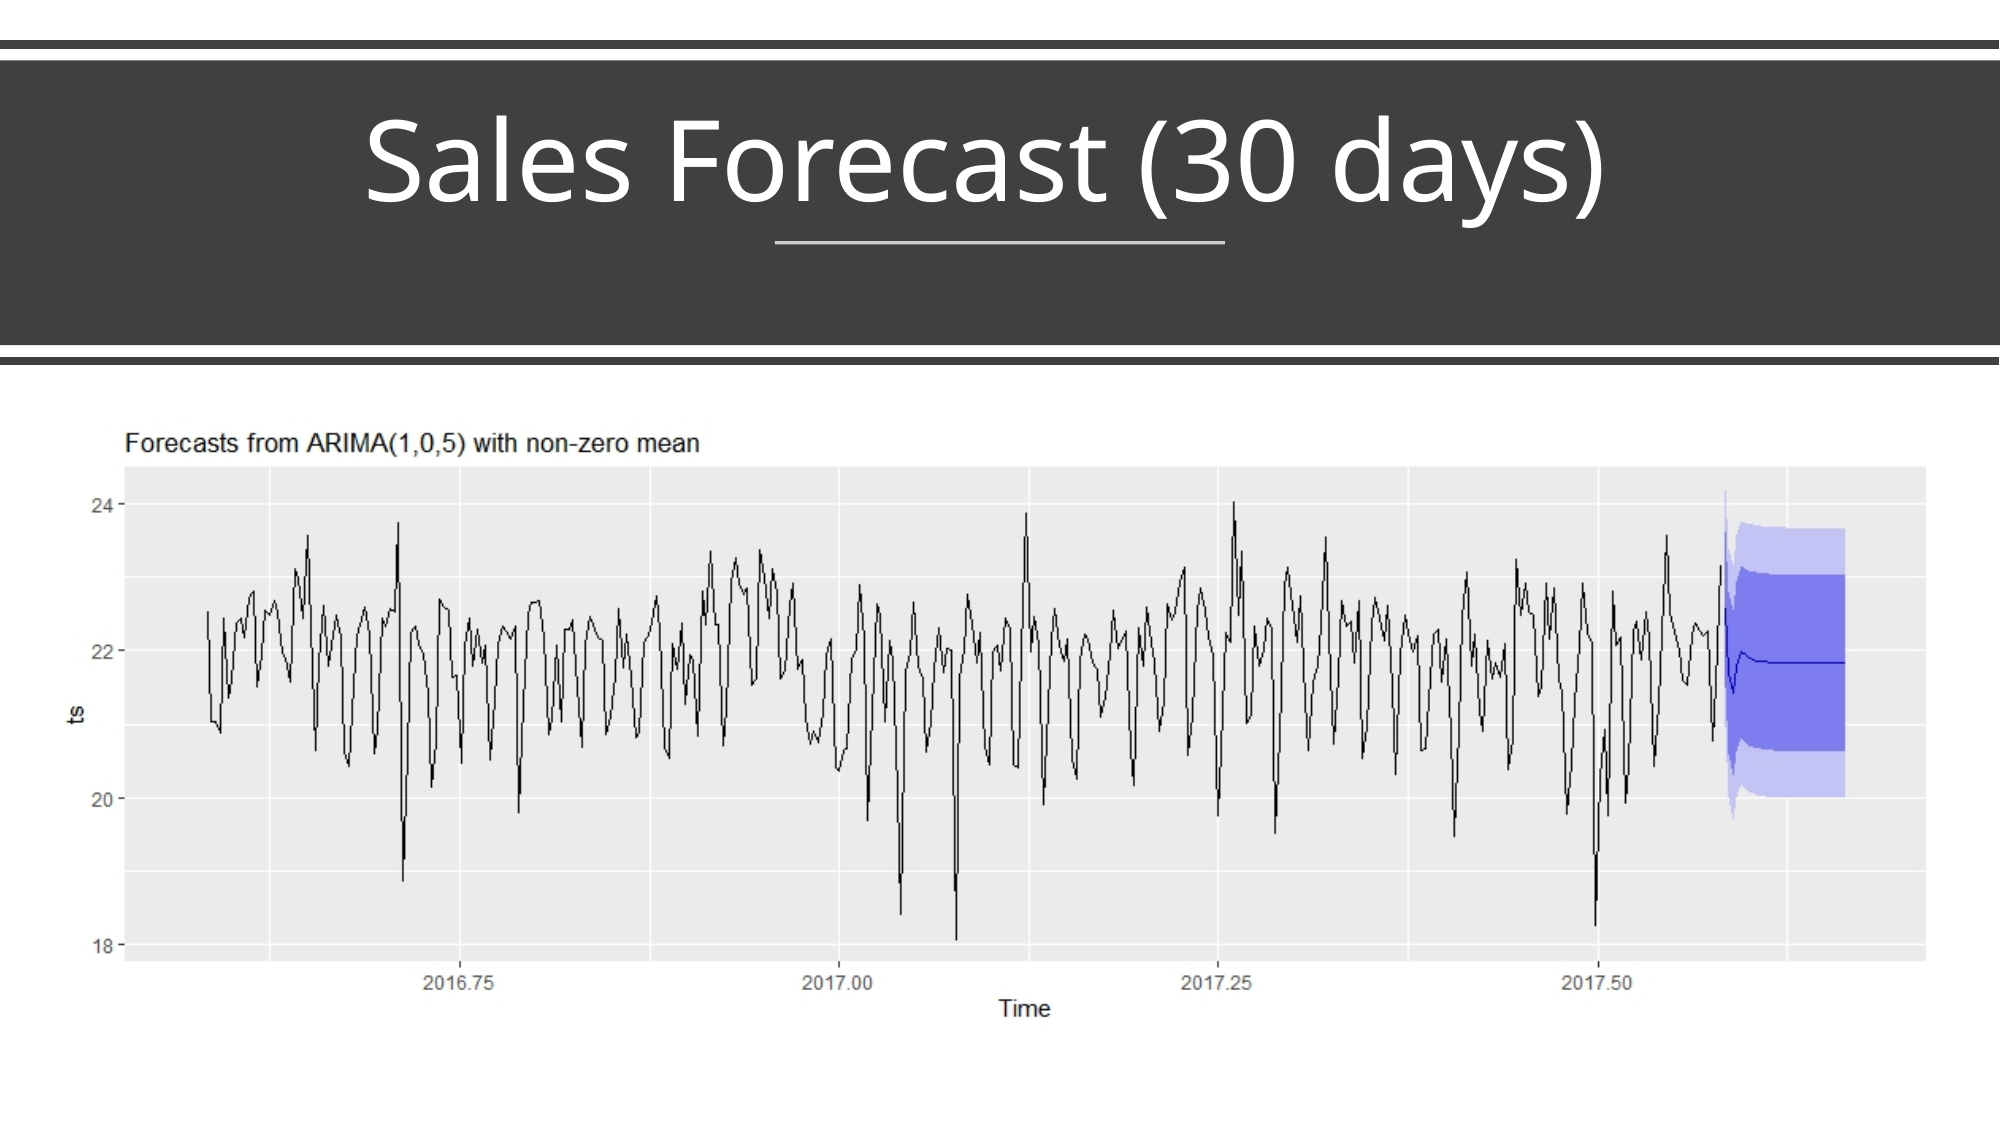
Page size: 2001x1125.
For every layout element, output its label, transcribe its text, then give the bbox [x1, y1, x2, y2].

title Sales Forecast (30 days) [86, 80, 1914, 233]
text_box [0, 59, 2000, 346]
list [52, 419, 1939, 1033]
